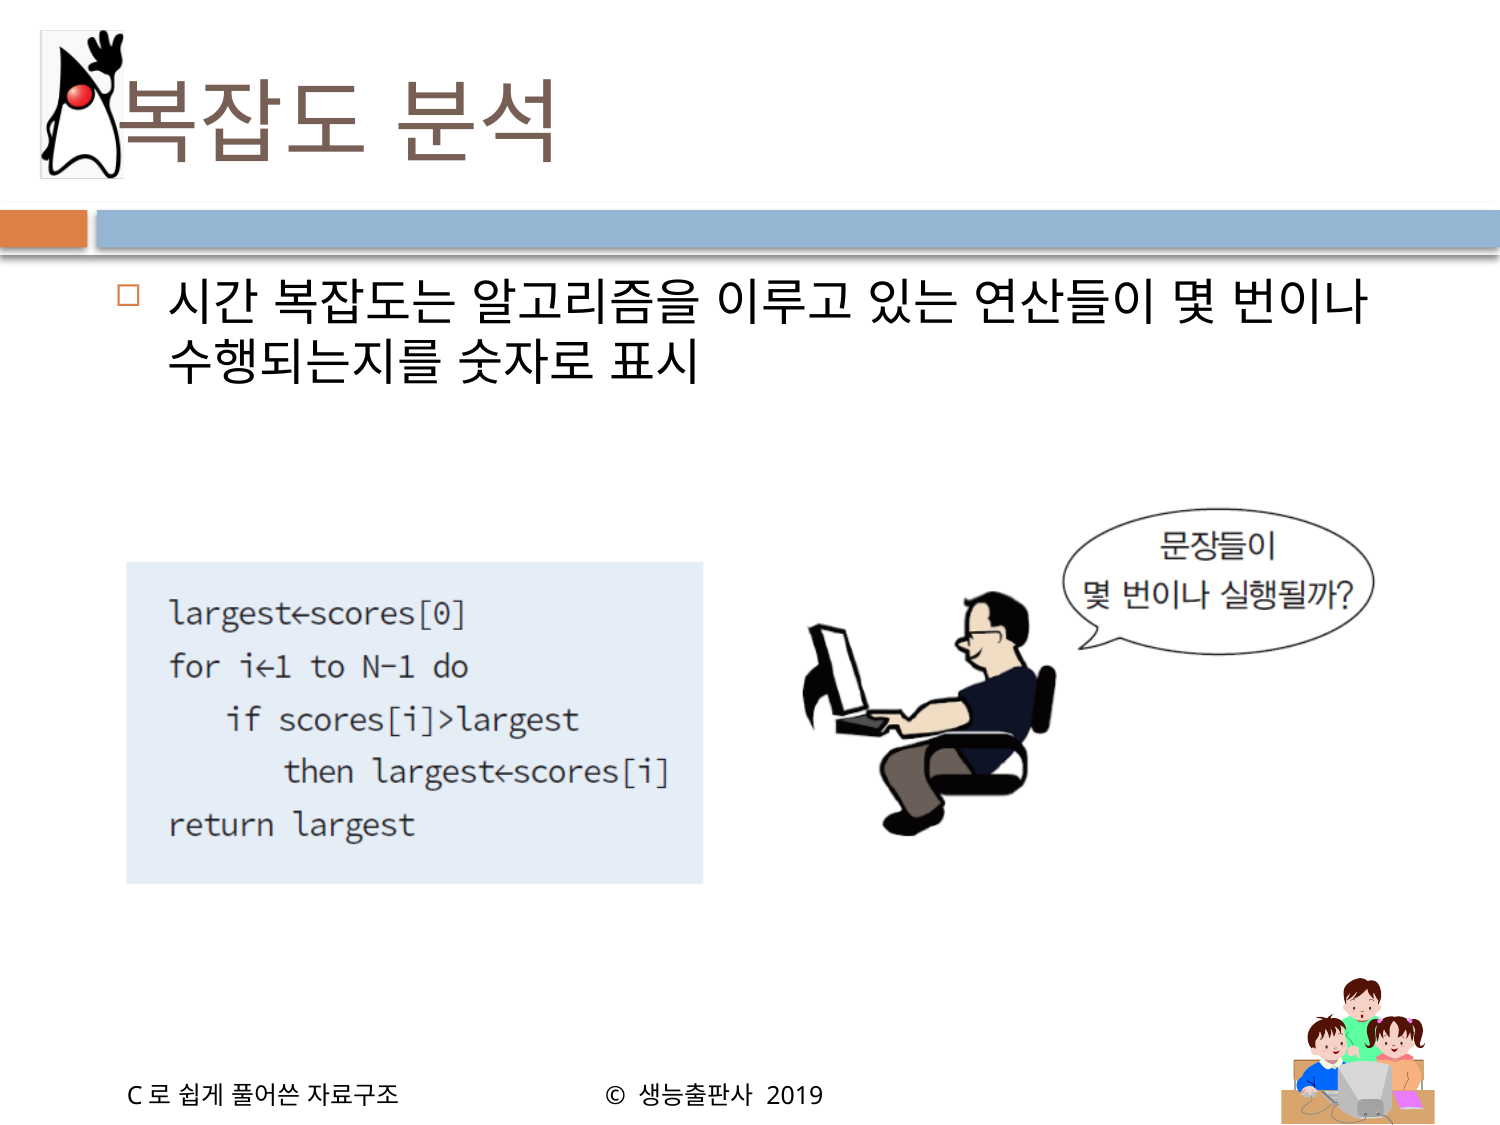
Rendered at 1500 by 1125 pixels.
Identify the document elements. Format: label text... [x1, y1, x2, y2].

list 시간 복잡도는 알고리즘을 이루고 있는 연산들이 몇 번이나 수행되는지를 숫자로 표시 [100, 262, 1438, 1000]
title 복잡도 분석 [100, 37, 1438, 200]
picture [39, 30, 124, 179]
picture [100, 480, 1393, 900]
